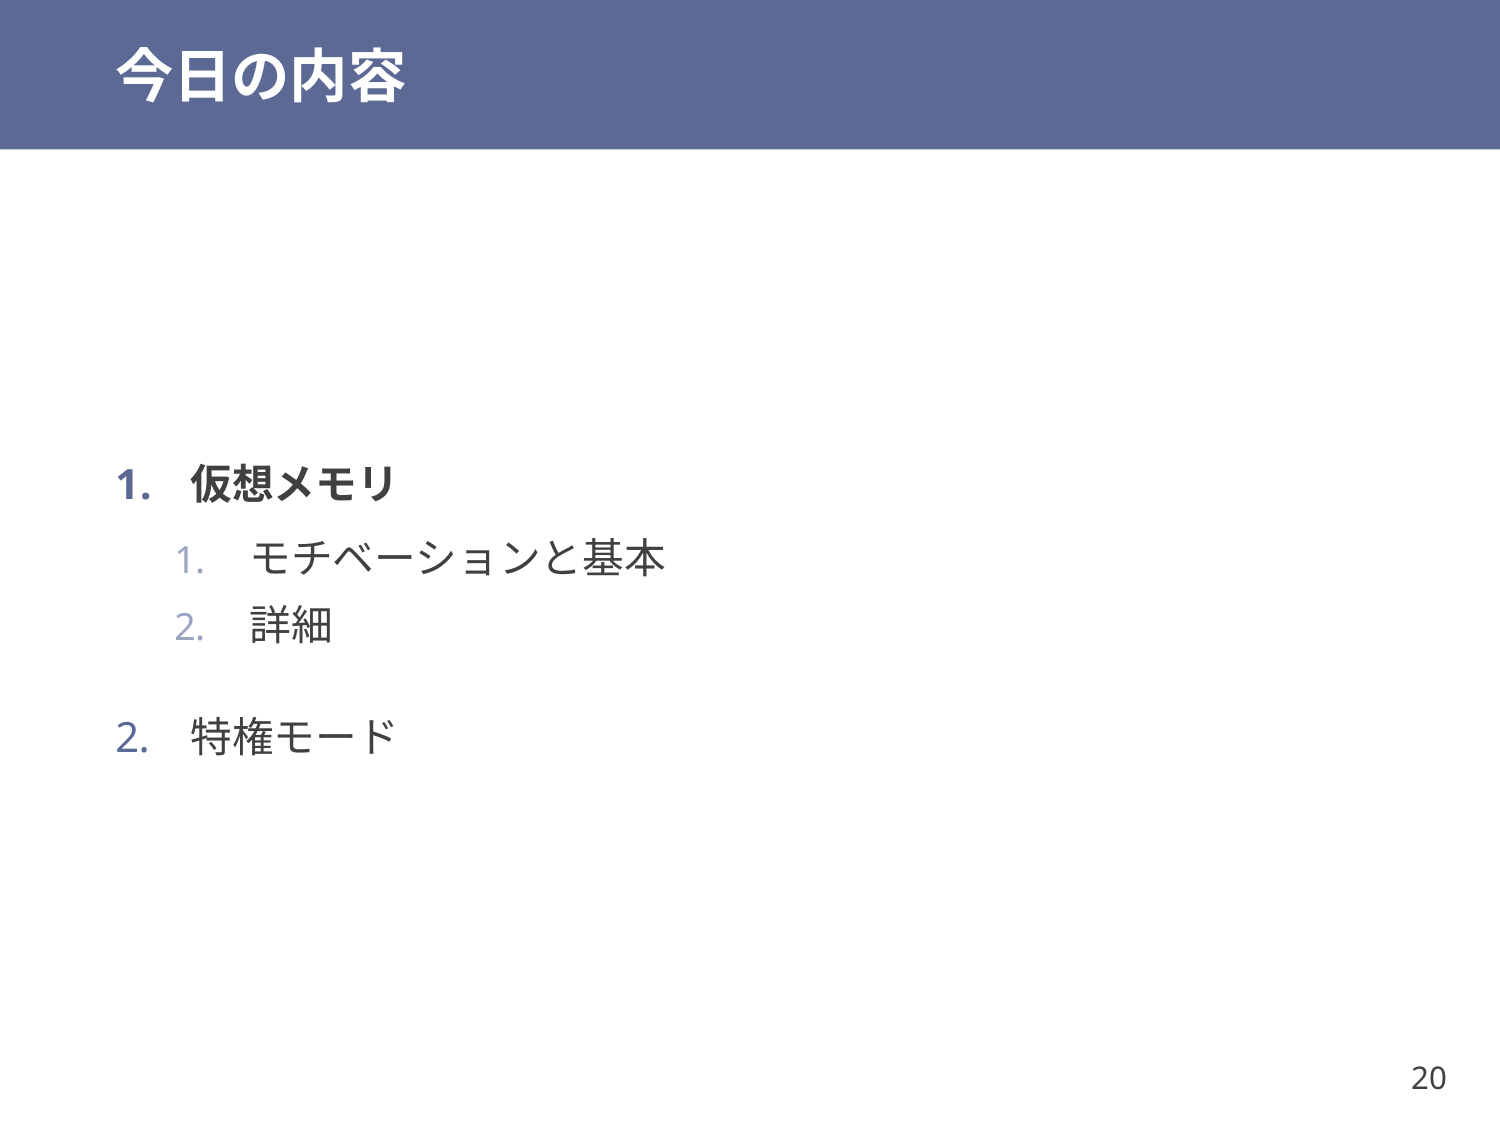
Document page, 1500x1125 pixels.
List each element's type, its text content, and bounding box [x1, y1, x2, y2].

title 今日の内容 [100, 0, 1500, 150]
list 仮想メモリ モチベーションと基本 詳細 特権モード [100, 178, 1400, 1036]
